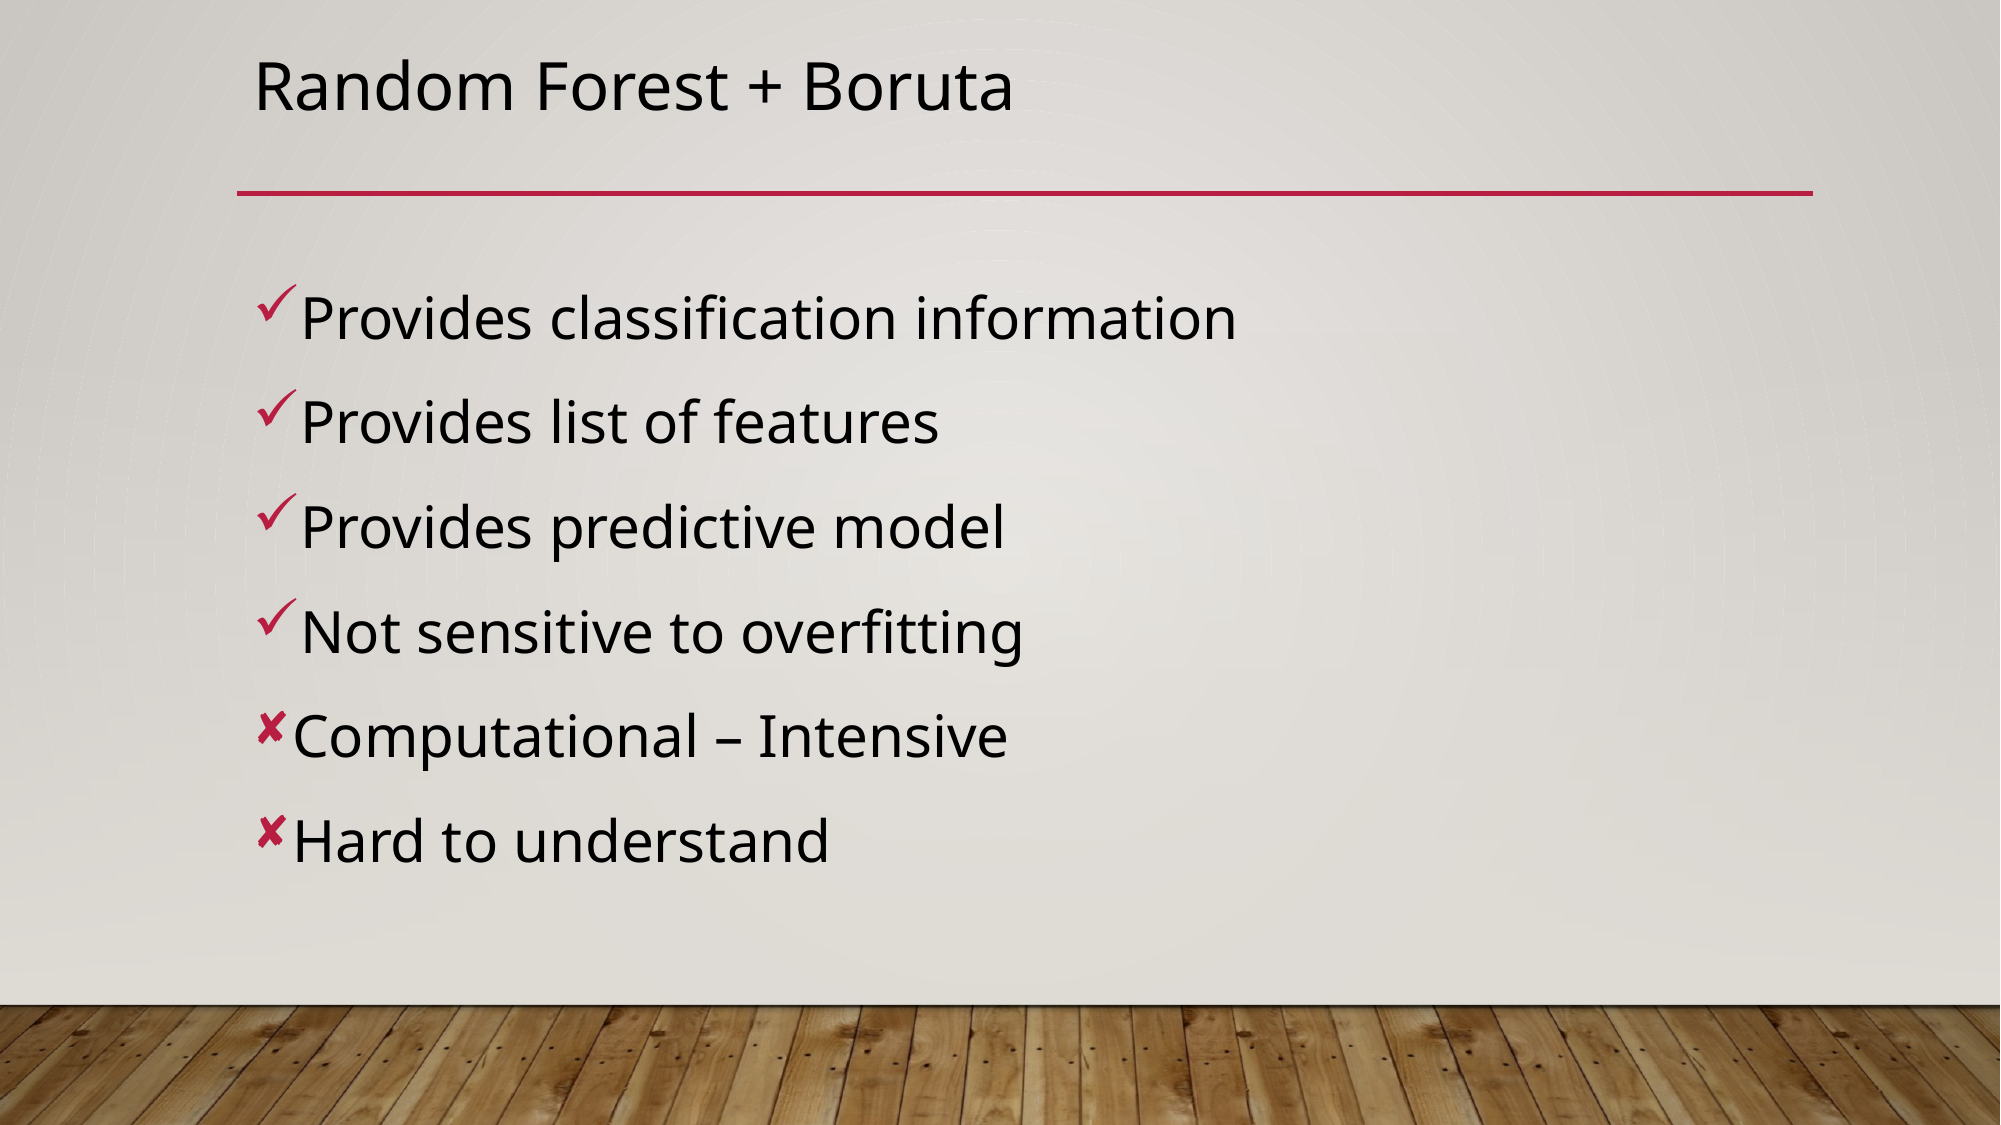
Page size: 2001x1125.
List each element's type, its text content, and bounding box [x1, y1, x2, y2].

picture [0, 1005, 2000, 1125]
list Provides classification information Provides list of features Provides predictive model Not sensitive to overfitting Computational – Intensive Hard to understand [237, 259, 1814, 897]
title Random Forest + Boruta [238, 45, 1814, 189]
